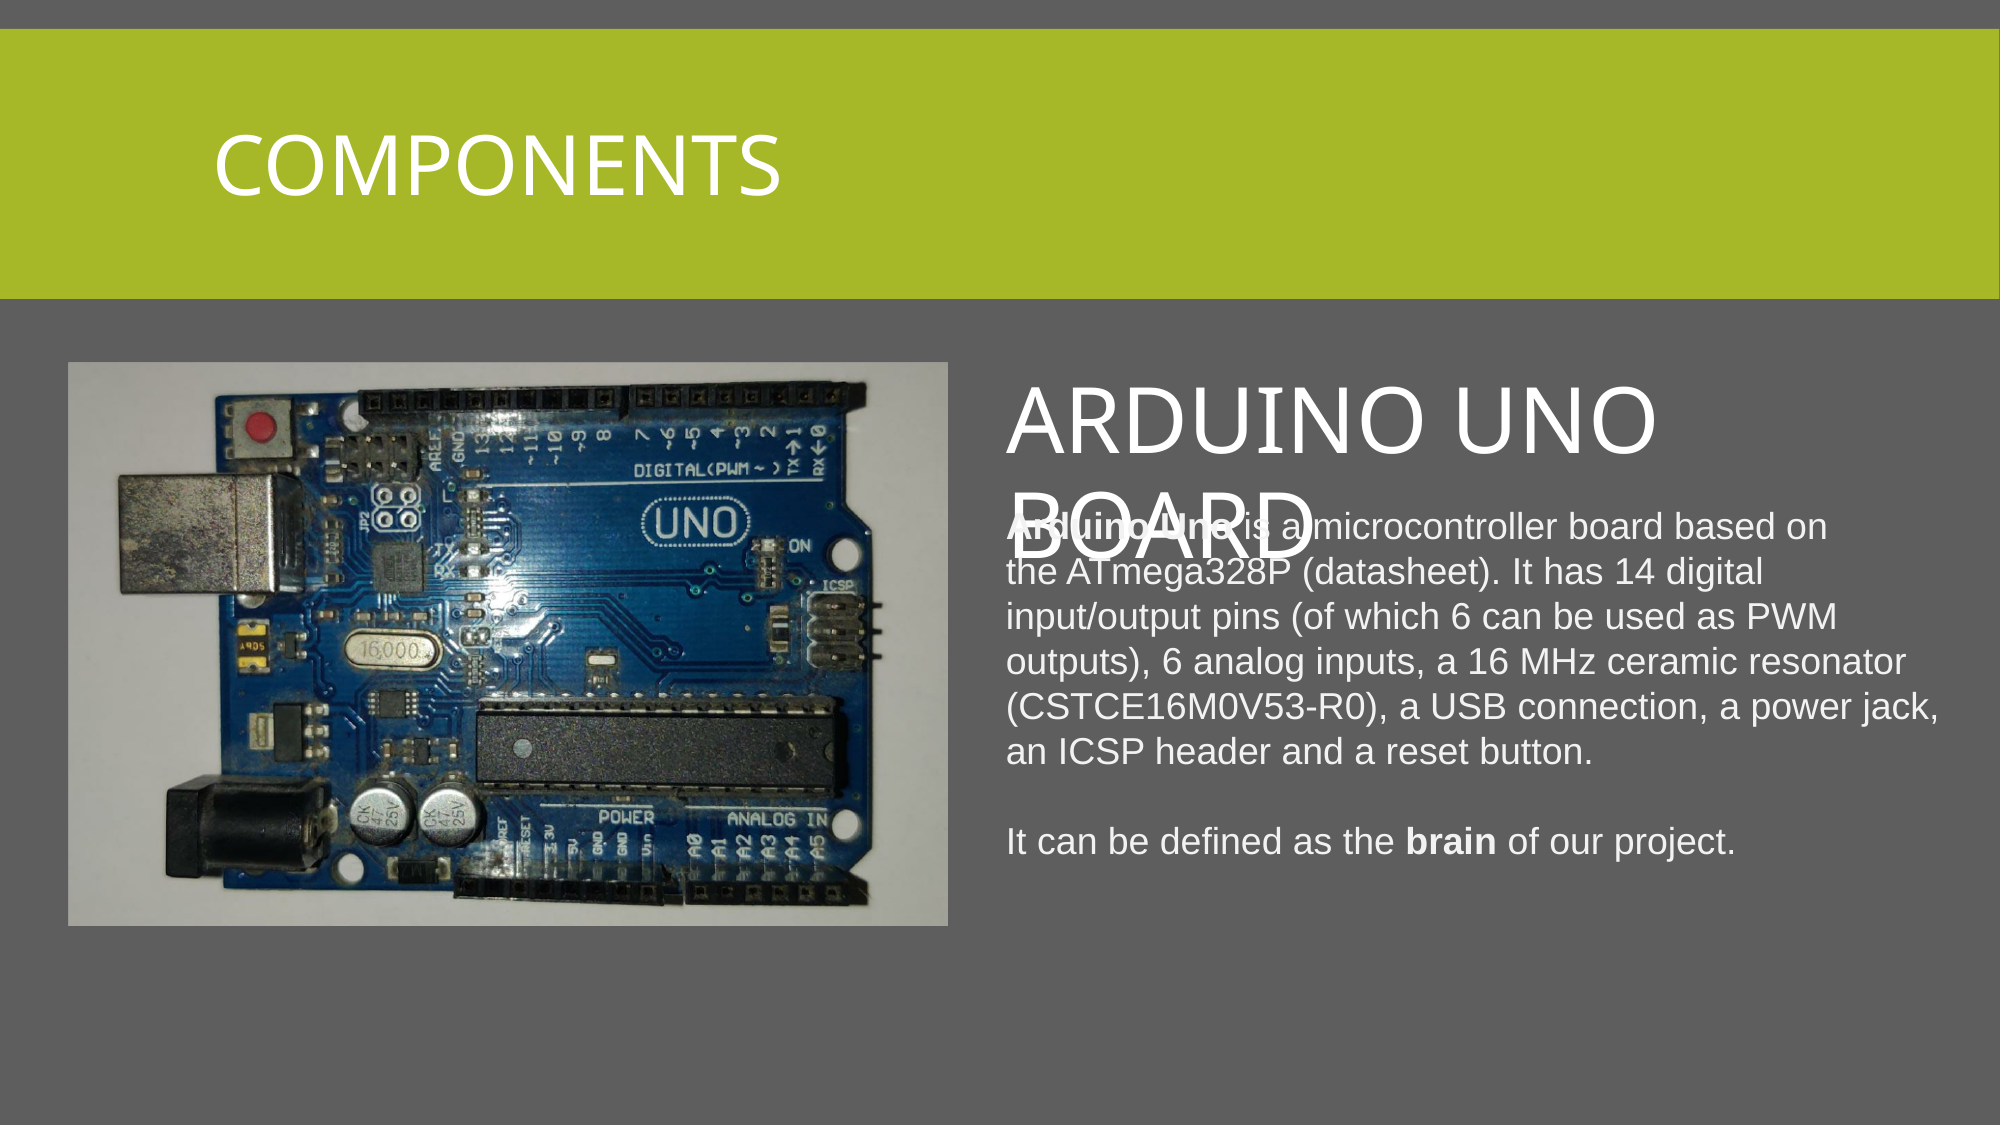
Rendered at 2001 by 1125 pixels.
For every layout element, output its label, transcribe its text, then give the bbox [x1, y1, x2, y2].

picture [790, 363, 948, 926]
picture [70, 363, 226, 926]
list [226, 204, 790, 1084]
title Components [197, 46, 1803, 295]
text_box Arduino Uno is a microcontroller board based on the ATmega328P (datasheet). It has 14 digital input/output pins (of which 6 can be used as PWM outputs), 6 analog inputs, a 16 MHz ceramic resonator (CSTCE16M0V53-R0), a USB connection, a power jack, an ICSP header and a reset button. It can be defined as the brain of our project. [991, 494, 1978, 870]
list ARDUINO UNO BOARD [991, 362, 1961, 494]
